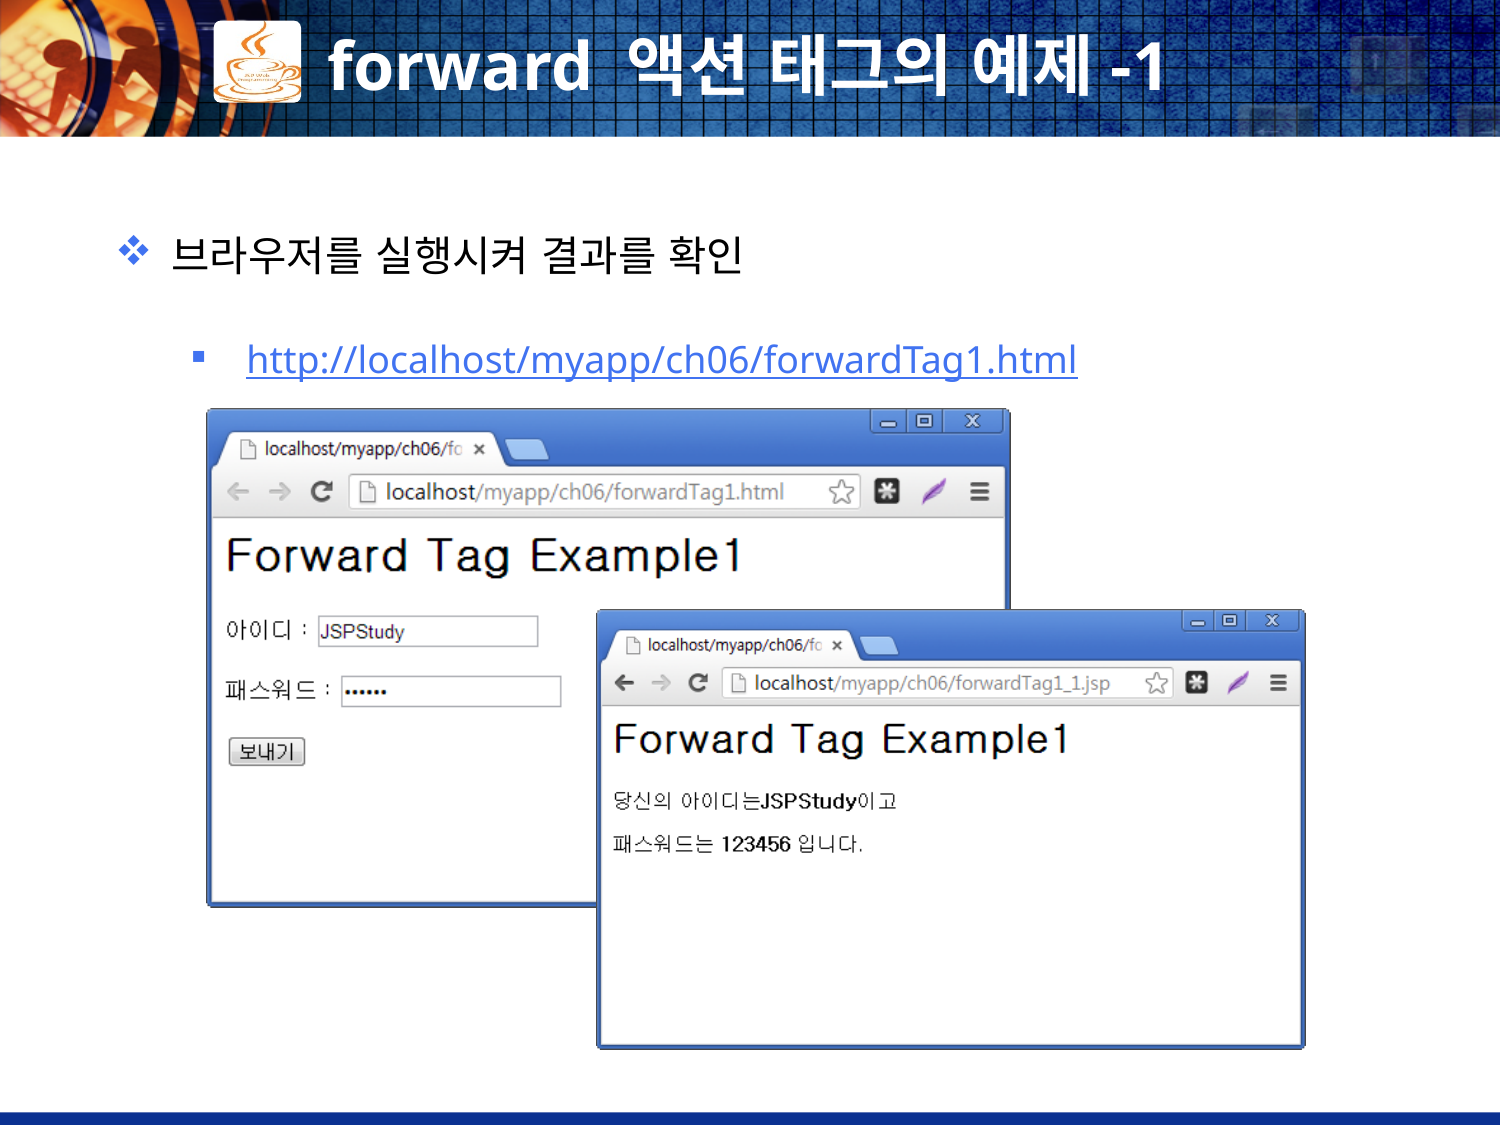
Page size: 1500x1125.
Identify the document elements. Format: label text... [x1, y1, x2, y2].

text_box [206, 408, 1306, 1050]
text_box 브라우저를 실행시켜 결과를 확인 http://localhost/myapp/ch06/forwardTag1.html [100, 172, 1282, 457]
picture [0, 0, 1500, 138]
title forward 액션 태그의 예제-1 [312, 17, 1388, 111]
